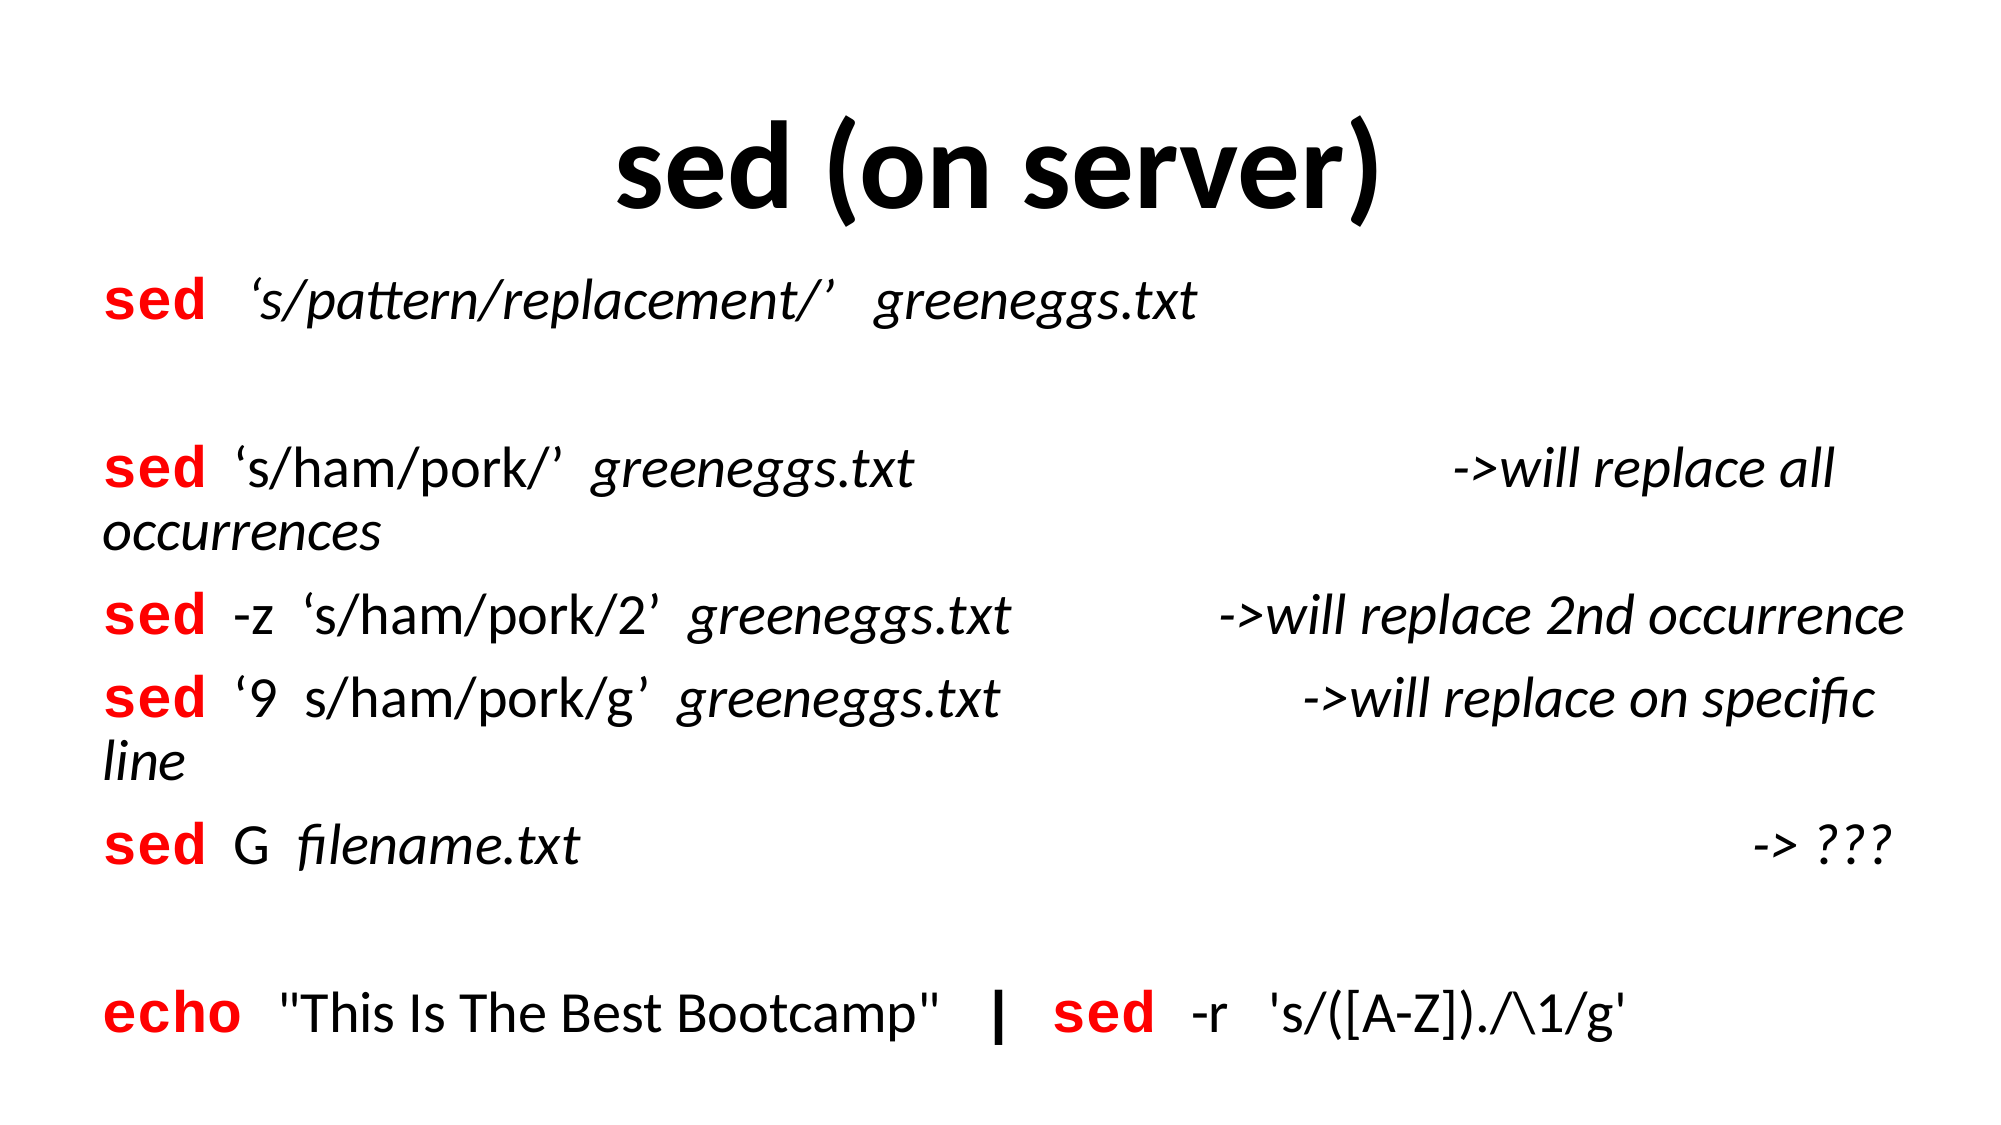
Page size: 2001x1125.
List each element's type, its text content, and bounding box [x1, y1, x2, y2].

title sed (on server) [137, 59, 1863, 261]
list sed ‘s/pattern/replacement/’ greeneggs.txt sed ‘s/ham/pork/’ greeneggs.txt ->will replace all occurrences sed -z ‘s/ham/pork/2’ greeneggs.txt ->will replace 2nd occurrence sed ‘9 s/ham/pork/g’ greeneggs.txt ->will replace on specific line sed G filename.txt -> ??? echo "This Is The Best Bootcamp" | sed -r 's/([A-Z])./\1/g' [87, 261, 1968, 976]
